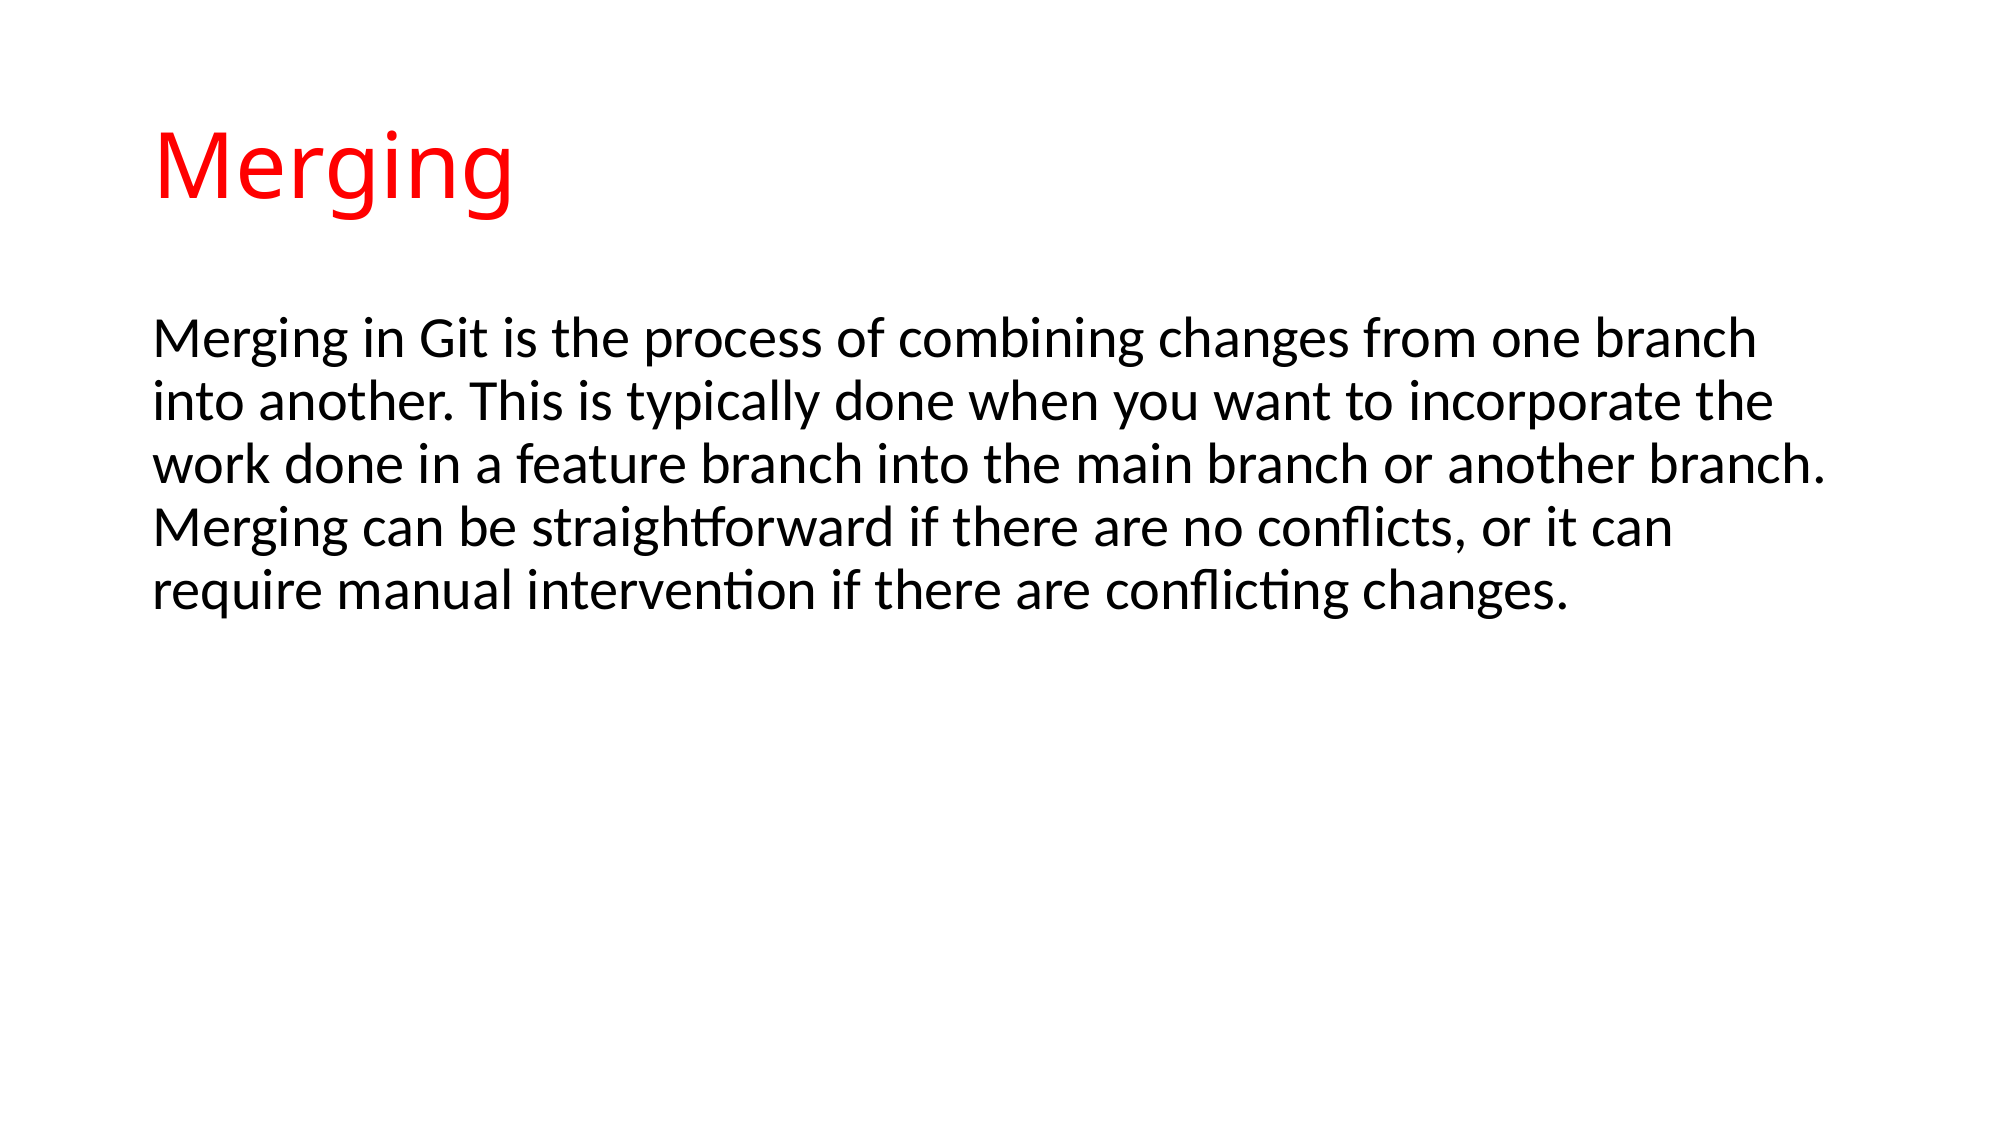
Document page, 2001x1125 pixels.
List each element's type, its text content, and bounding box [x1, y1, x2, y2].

list Merging in Git is the process of combining changes from one branch into another. This is typically done when you want to incorporate the work done in a feature branch into the main branch or another branch. Merging can be straightforward if there are no conflicts, or it can require manual intervention if there are conflicting changes. [137, 299, 1863, 1014]
title Merging [137, 59, 1863, 278]
